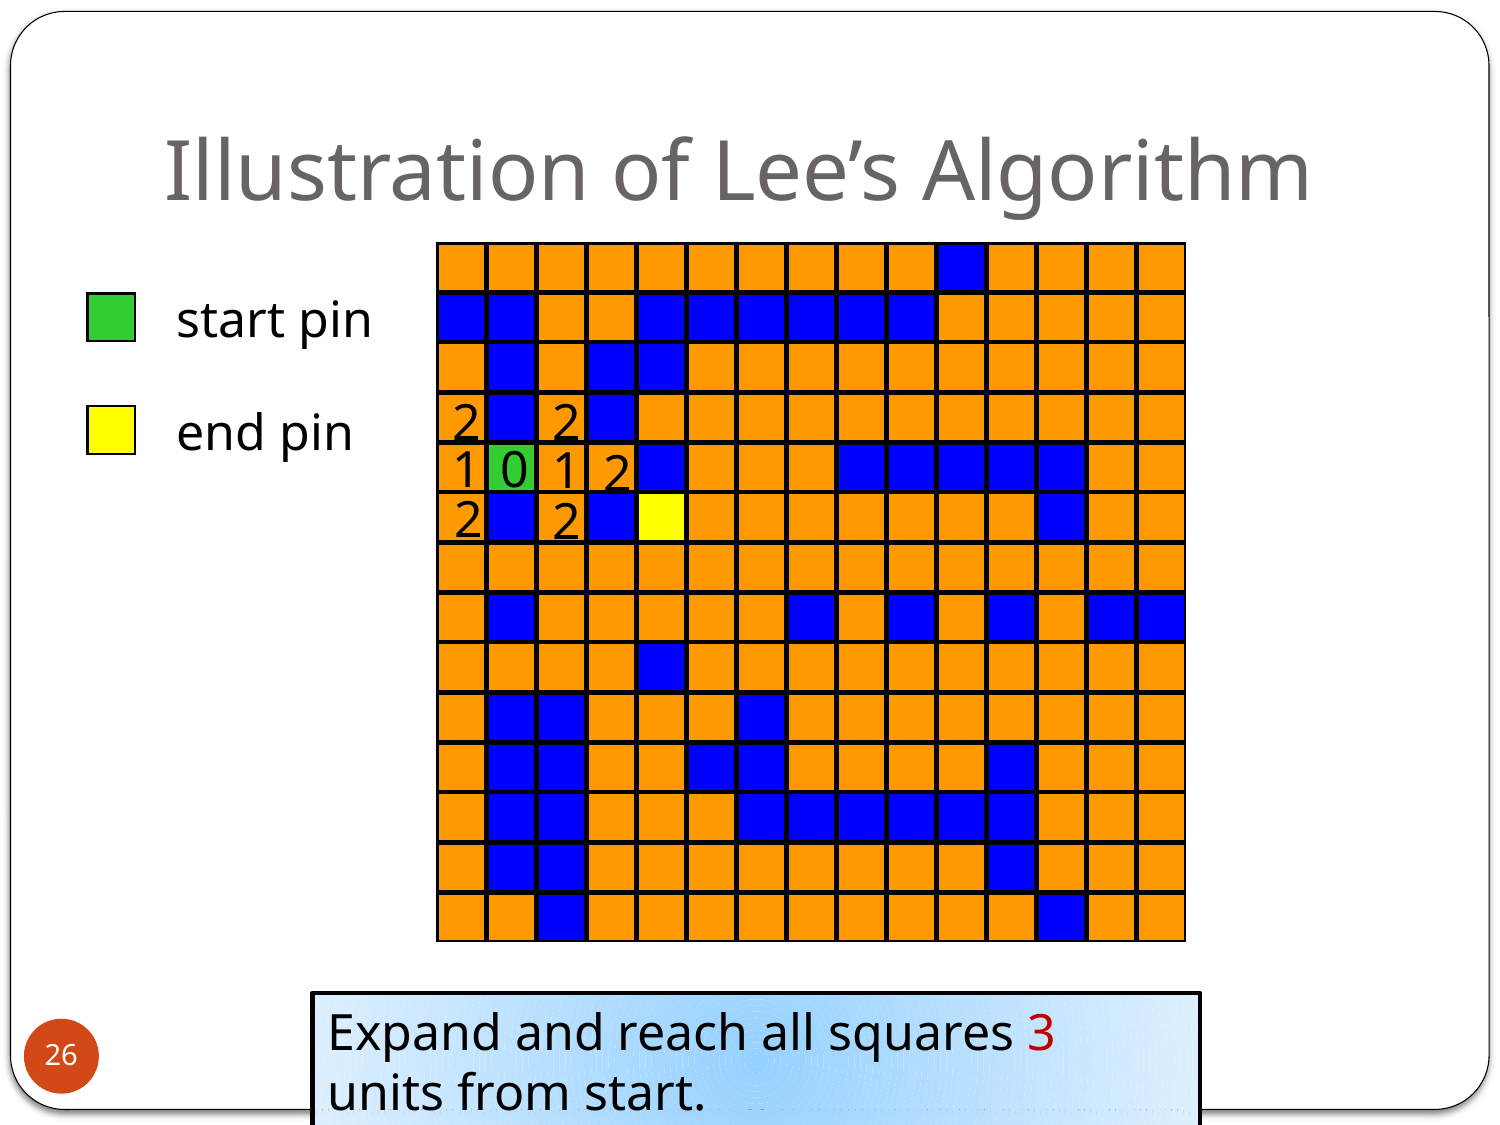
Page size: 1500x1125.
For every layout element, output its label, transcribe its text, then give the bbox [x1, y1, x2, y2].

text_box [1087, 393, 1136, 442]
text_box [1087, 643, 1136, 692]
text_box [887, 843, 936, 892]
text_box [787, 443, 836, 492]
text_box [1037, 843, 1086, 892]
text_box [488, 505, 536, 542]
text_box [437, 243, 486, 292]
text_box [487, 243, 536, 292]
text_box [887, 293, 936, 342]
text_box 2 [438, 396, 487, 445]
text_box [1087, 493, 1136, 542]
text_box [637, 643, 686, 692]
text_box [437, 843, 486, 892]
text_box [687, 593, 736, 642]
text_box [987, 443, 1036, 492]
text_box [937, 543, 986, 592]
text_box [537, 743, 586, 792]
text_box [737, 843, 786, 892]
text_box [987, 593, 1036, 642]
text_box [687, 643, 736, 692]
text_box [637, 893, 686, 942]
text_box [837, 343, 886, 392]
text_box [837, 493, 886, 542]
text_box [87, 279, 425, 356]
text_box [987, 843, 1036, 892]
text_box [537, 293, 586, 342]
text_box [1137, 593, 1186, 642]
text_box [1037, 393, 1086, 442]
text_box [587, 643, 636, 692]
text_box [787, 893, 836, 942]
text_box 2 [439, 493, 488, 542]
text_box [937, 843, 986, 892]
text_box [737, 543, 786, 592]
text_box [1087, 693, 1136, 742]
text_box [1037, 343, 1086, 392]
text_box [537, 643, 586, 692]
text_box [537, 893, 586, 942]
text_box [637, 243, 686, 292]
text_box [887, 393, 936, 442]
text_box [1137, 293, 1186, 342]
text_box [987, 643, 1036, 692]
text_box [787, 743, 836, 792]
text_box [637, 343, 686, 392]
text_box [1037, 893, 1086, 942]
text_box [887, 743, 936, 792]
text_box [687, 493, 736, 542]
text_box [787, 243, 836, 292]
text_box [837, 693, 886, 742]
text_box [487, 543, 536, 592]
text_box [1087, 593, 1136, 642]
text_box [1037, 693, 1086, 742]
text_box [737, 743, 786, 792]
text_box [837, 593, 886, 642]
text_box [1137, 493, 1186, 542]
text_box [487, 793, 536, 842]
text_box [537, 693, 586, 742]
text_box [937, 243, 986, 292]
text_box [1087, 843, 1136, 892]
text_box [537, 793, 586, 842]
title Illustration of Lee’s Algorithm [150, 45, 1425, 233]
text_box [587, 743, 636, 792]
text_box [587, 243, 636, 292]
text_box [1037, 793, 1086, 842]
text_box [1087, 793, 1136, 842]
text_box [587, 593, 636, 642]
text_box [987, 893, 1036, 942]
text_box [1037, 443, 1086, 492]
text_box [637, 393, 686, 442]
text_box [737, 693, 786, 742]
text_box [737, 793, 786, 842]
text_box [987, 693, 1036, 742]
text_box [937, 693, 986, 742]
text_box [437, 343, 486, 392]
text_box [637, 443, 686, 492]
text_box [887, 343, 936, 392]
text_box [987, 543, 1036, 592]
text_box [787, 543, 836, 592]
text_box [987, 493, 1036, 542]
text_box [987, 793, 1036, 842]
text_box [1137, 243, 1186, 292]
text_box [837, 743, 886, 792]
text_box [1087, 543, 1136, 592]
text_box [687, 393, 736, 442]
text_box [587, 543, 636, 592]
text_box [887, 893, 936, 942]
text_box [487, 893, 536, 942]
text_box [1137, 643, 1186, 692]
text_box [787, 343, 836, 392]
text_box [487, 643, 536, 692]
text_box [1087, 893, 1136, 942]
text_box [687, 893, 736, 942]
text_box [937, 493, 986, 542]
text_box [937, 643, 986, 692]
text_box [787, 593, 836, 642]
text_box [937, 293, 986, 342]
text_box [687, 343, 736, 392]
text_box 0 [485, 429, 544, 505]
text_box [437, 793, 486, 842]
text_box [487, 593, 536, 642]
text_box [737, 493, 786, 542]
text_box [987, 393, 1036, 442]
text_box [487, 843, 536, 892]
text_box [637, 843, 686, 892]
text_box [837, 643, 886, 692]
text_box [1137, 893, 1186, 942]
text_box [887, 443, 936, 492]
text_box [637, 693, 686, 742]
text_box [587, 293, 636, 342]
text_box [637, 293, 686, 342]
text_box [937, 793, 986, 842]
text_box [537, 243, 586, 292]
text_box [587, 343, 636, 392]
text_box [437, 743, 486, 792]
text_box [787, 293, 836, 342]
text_box [1087, 243, 1136, 292]
text_box [1087, 743, 1136, 792]
text_box [787, 643, 836, 692]
text_box [637, 493, 686, 542]
text_box [737, 593, 786, 642]
text_box 2 [588, 447, 637, 496]
text_box [1037, 493, 1086, 542]
text_box [487, 393, 536, 429]
text_box 1 [438, 445, 485, 492]
text_box [887, 793, 936, 842]
text_box [687, 243, 736, 292]
text_box [737, 443, 786, 492]
text_box [687, 743, 736, 792]
text_box [1137, 543, 1186, 592]
text_box [1037, 593, 1086, 642]
text_box [937, 743, 986, 792]
text_box [837, 793, 886, 842]
text_box [937, 393, 986, 442]
text_box [1137, 443, 1186, 492]
text_box [737, 393, 786, 442]
text_box [1087, 293, 1136, 342]
text_box [787, 493, 836, 542]
text_box [1137, 393, 1186, 442]
text_box [1137, 343, 1186, 392]
text_box 1 [544, 445, 586, 493]
text_box [487, 343, 536, 392]
text_box [437, 543, 486, 592]
text_box [1137, 843, 1186, 892]
text_box [587, 843, 636, 892]
text_box [537, 843, 586, 892]
text_box [937, 593, 986, 642]
text_box [737, 343, 786, 392]
text_box [887, 693, 936, 742]
text_box [837, 843, 886, 892]
text_box [987, 743, 1036, 792]
text_box [787, 693, 836, 742]
text_box [637, 593, 686, 642]
text_box [987, 243, 1036, 292]
text_box [887, 593, 936, 642]
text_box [87, 392, 425, 468]
text_box [887, 543, 936, 592]
text_box [887, 243, 936, 292]
text_box [837, 393, 886, 442]
text_box [1087, 443, 1136, 492]
text_box [537, 544, 586, 592]
text_box [1087, 343, 1136, 392]
text_box [1037, 743, 1086, 792]
text_box [687, 693, 736, 742]
text_box [937, 893, 986, 942]
text_box [1137, 693, 1186, 742]
text_box [437, 293, 486, 342]
text_box Expand and reach all squares 3 units from start. [312, 993, 1200, 1125]
text_box [587, 793, 636, 842]
text_box [1037, 543, 1086, 592]
text_box [437, 393, 486, 442]
text_box [1137, 793, 1186, 842]
text_box [687, 793, 736, 842]
text_box [737, 243, 786, 292]
text_box 2 [537, 396, 586, 445]
text_box [737, 643, 786, 692]
text_box [687, 543, 736, 592]
text_box [437, 893, 486, 942]
text_box [987, 293, 1036, 342]
text_box [937, 343, 986, 392]
text_box [1137, 743, 1186, 792]
text_box [737, 293, 786, 342]
text_box 2 [537, 495, 586, 544]
text_box [437, 643, 486, 692]
text_box [437, 693, 486, 742]
text_box [487, 293, 536, 342]
text_box [1037, 293, 1086, 342]
text_box [637, 793, 686, 842]
text_box [937, 443, 986, 492]
text_box [1037, 243, 1086, 292]
text_box [587, 893, 636, 942]
text_box [587, 693, 636, 742]
text_box [587, 443, 636, 492]
text_box [437, 593, 486, 642]
text_box [837, 543, 886, 592]
text_box [787, 793, 836, 842]
text_box [487, 693, 536, 742]
text_box [987, 343, 1036, 392]
text_box [587, 393, 636, 442]
text_box [487, 743, 536, 792]
text_box [637, 743, 686, 792]
text_box [637, 543, 686, 592]
text_box [787, 843, 836, 892]
text_box [887, 643, 936, 692]
text_box [837, 893, 886, 942]
text_box [837, 243, 886, 292]
text_box [687, 843, 736, 892]
text_box [1037, 643, 1086, 692]
text_box [587, 493, 636, 542]
text_box [537, 593, 586, 642]
text_box [887, 493, 936, 542]
text_box [787, 393, 836, 442]
text_box [687, 293, 736, 342]
text_box [687, 443, 736, 492]
text_box [837, 293, 886, 342]
text_box [837, 443, 886, 492]
slide_number 26 [23, 1018, 99, 1094]
text_box [537, 343, 586, 392]
text_box [737, 893, 786, 942]
